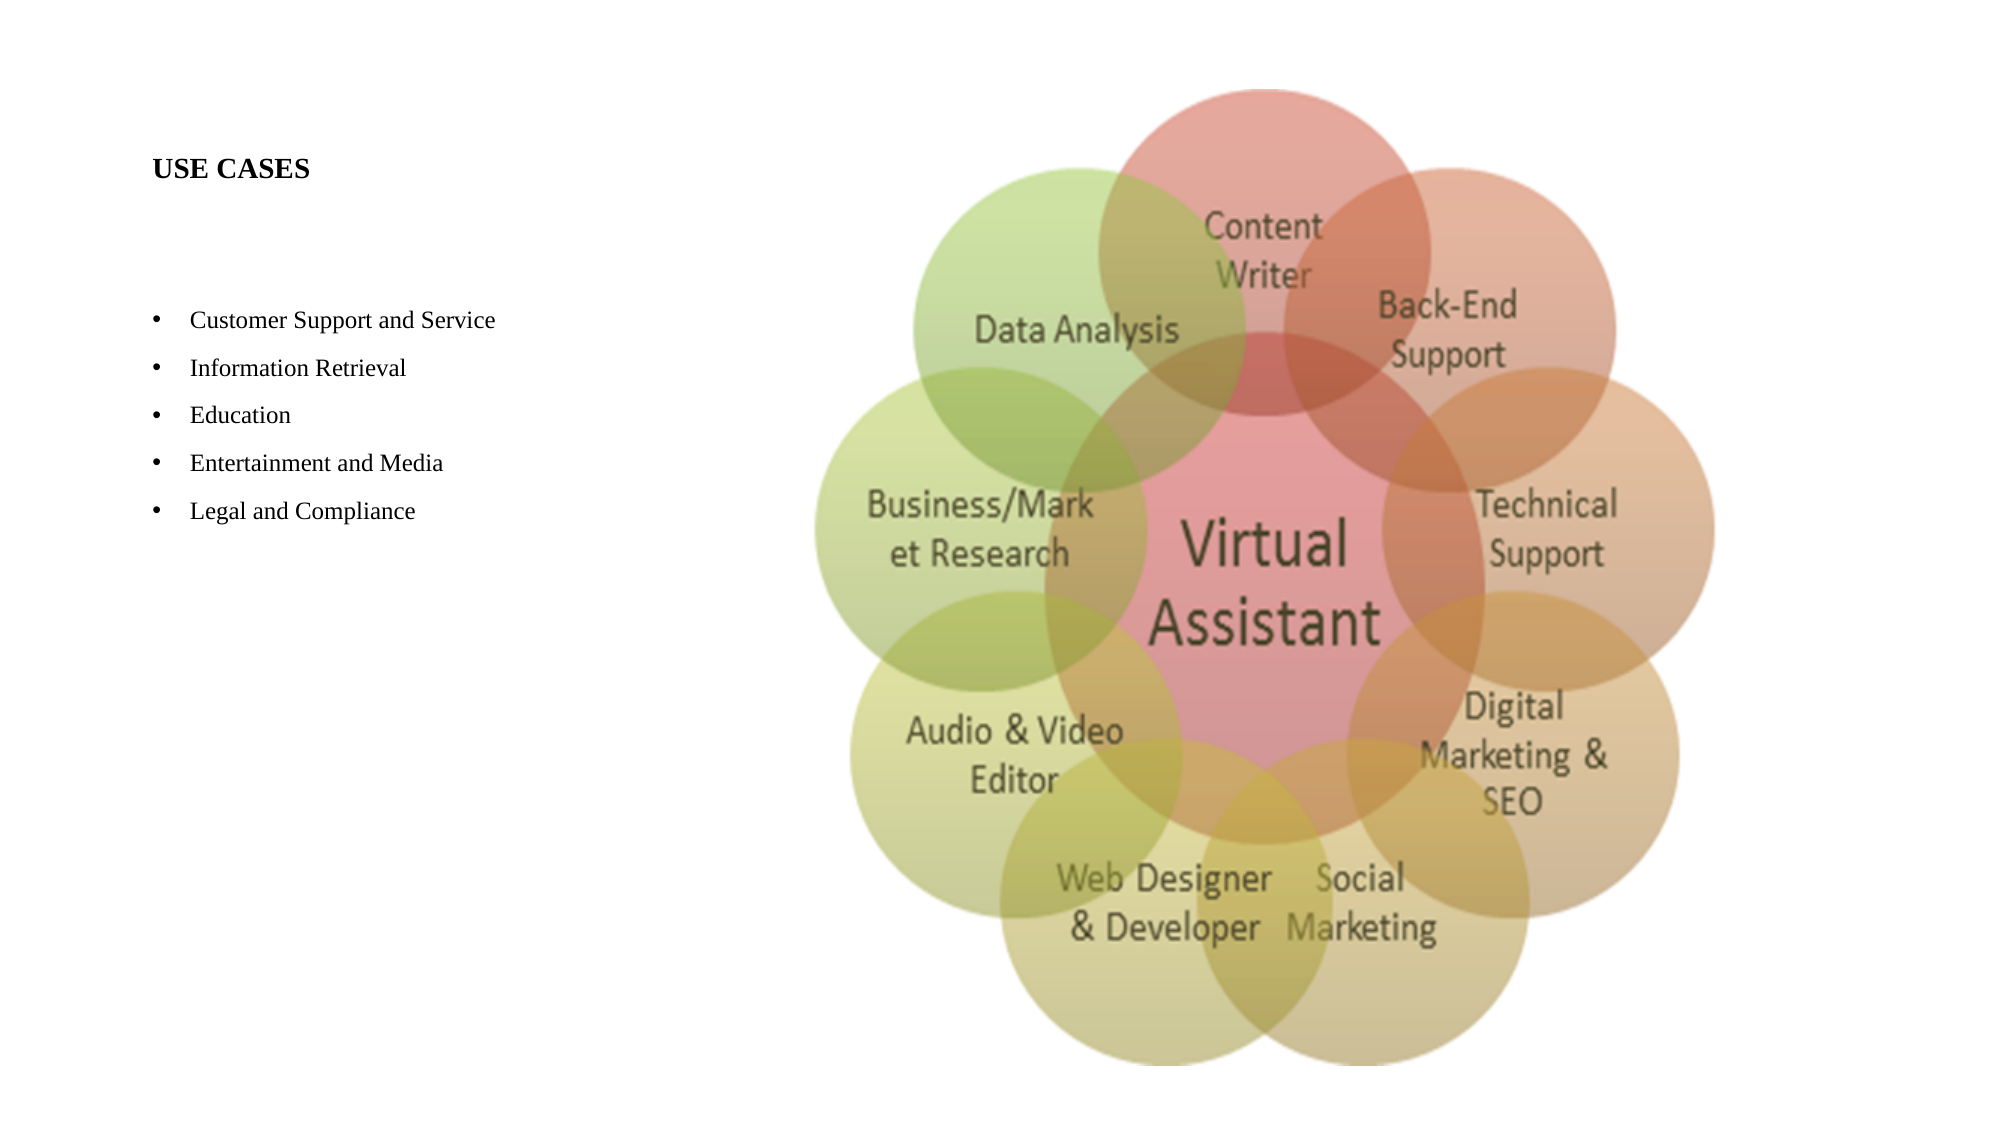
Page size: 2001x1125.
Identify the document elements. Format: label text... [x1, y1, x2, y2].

list Customer Support and Service Information Retrieval Education Entertainment and Media Legal and Compliance [137, 299, 590, 1014]
picture [590, 89, 1940, 1066]
title USE CASES [137, 59, 1863, 278]
